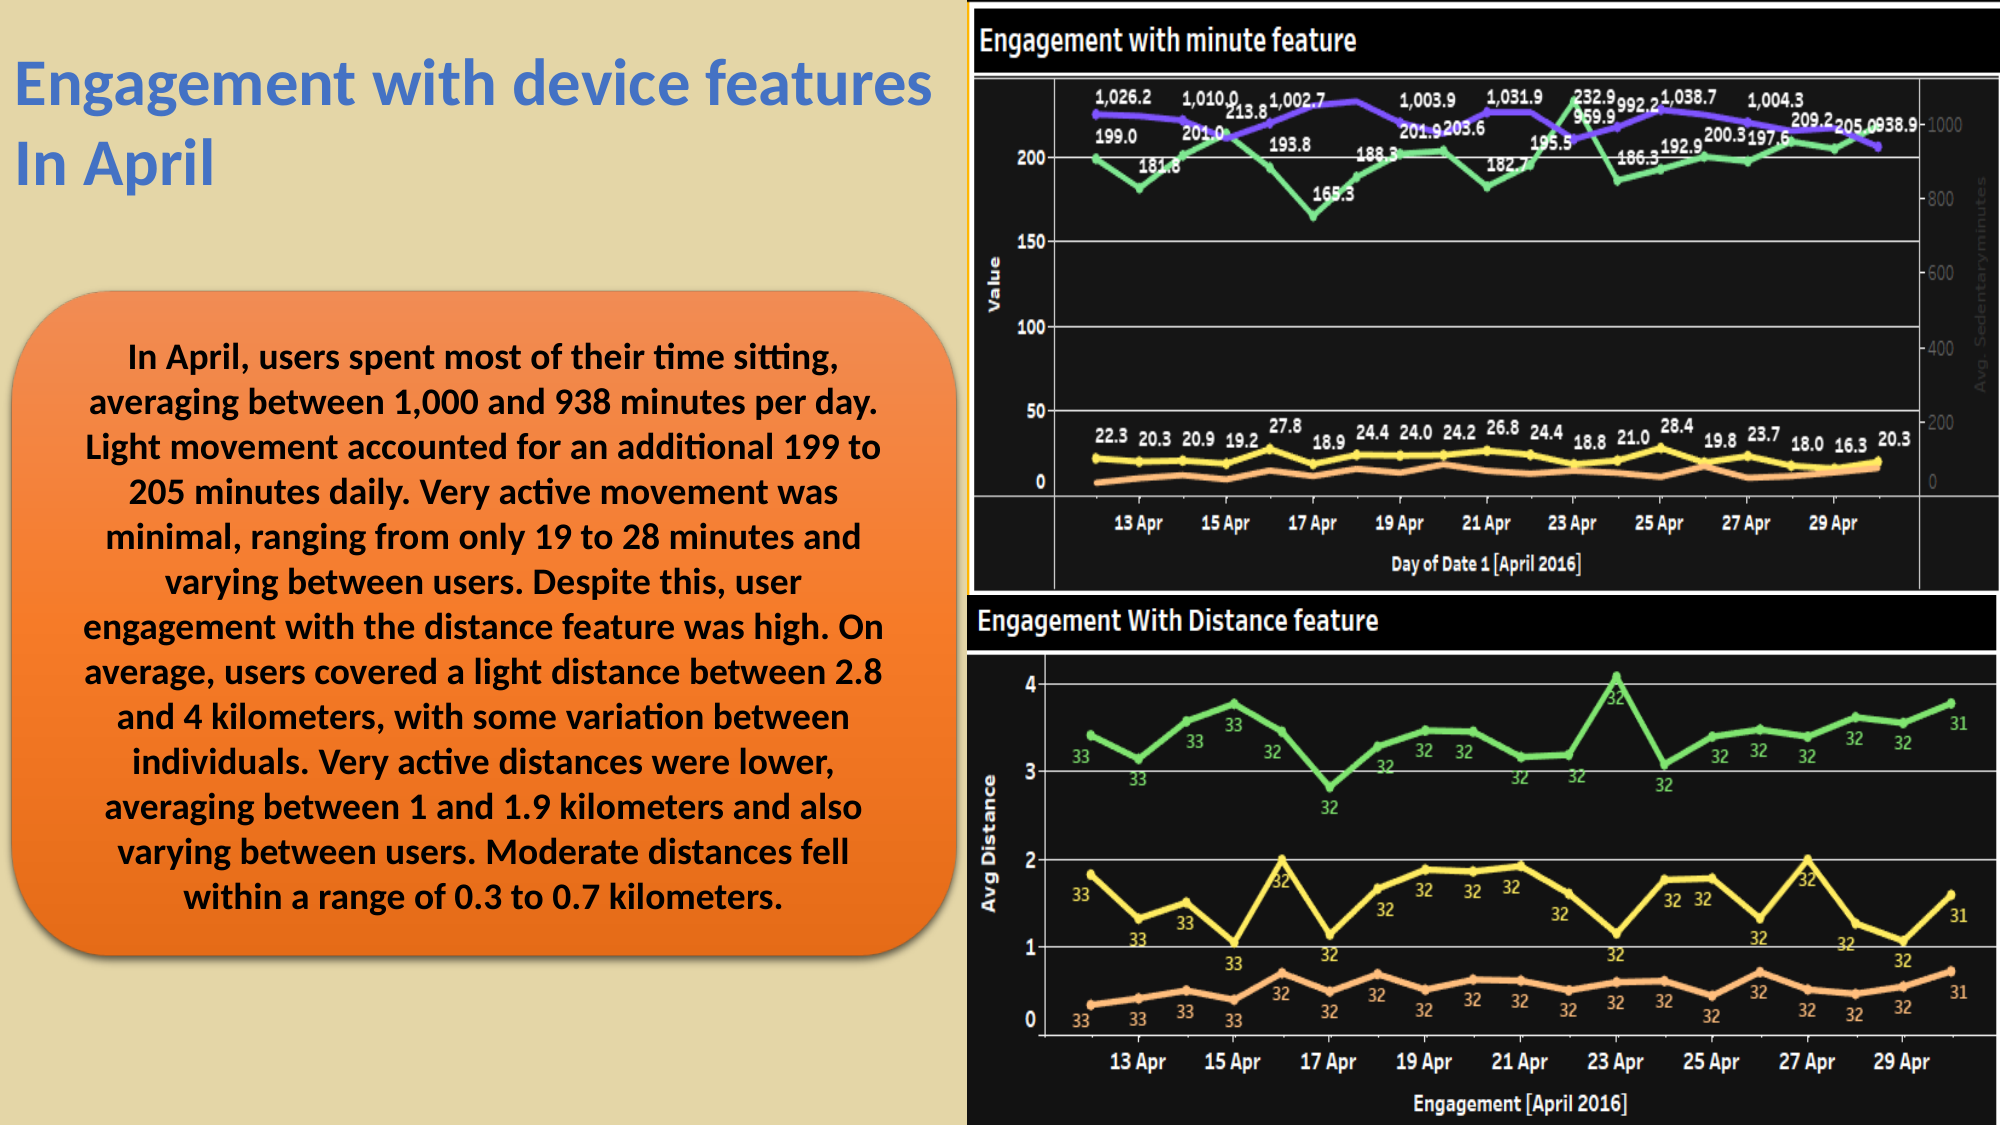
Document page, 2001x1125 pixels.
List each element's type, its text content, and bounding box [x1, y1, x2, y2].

picture [0, 0, 2000, 1125]
text_box Engagement with device features In April [0, 31, 967, 207]
